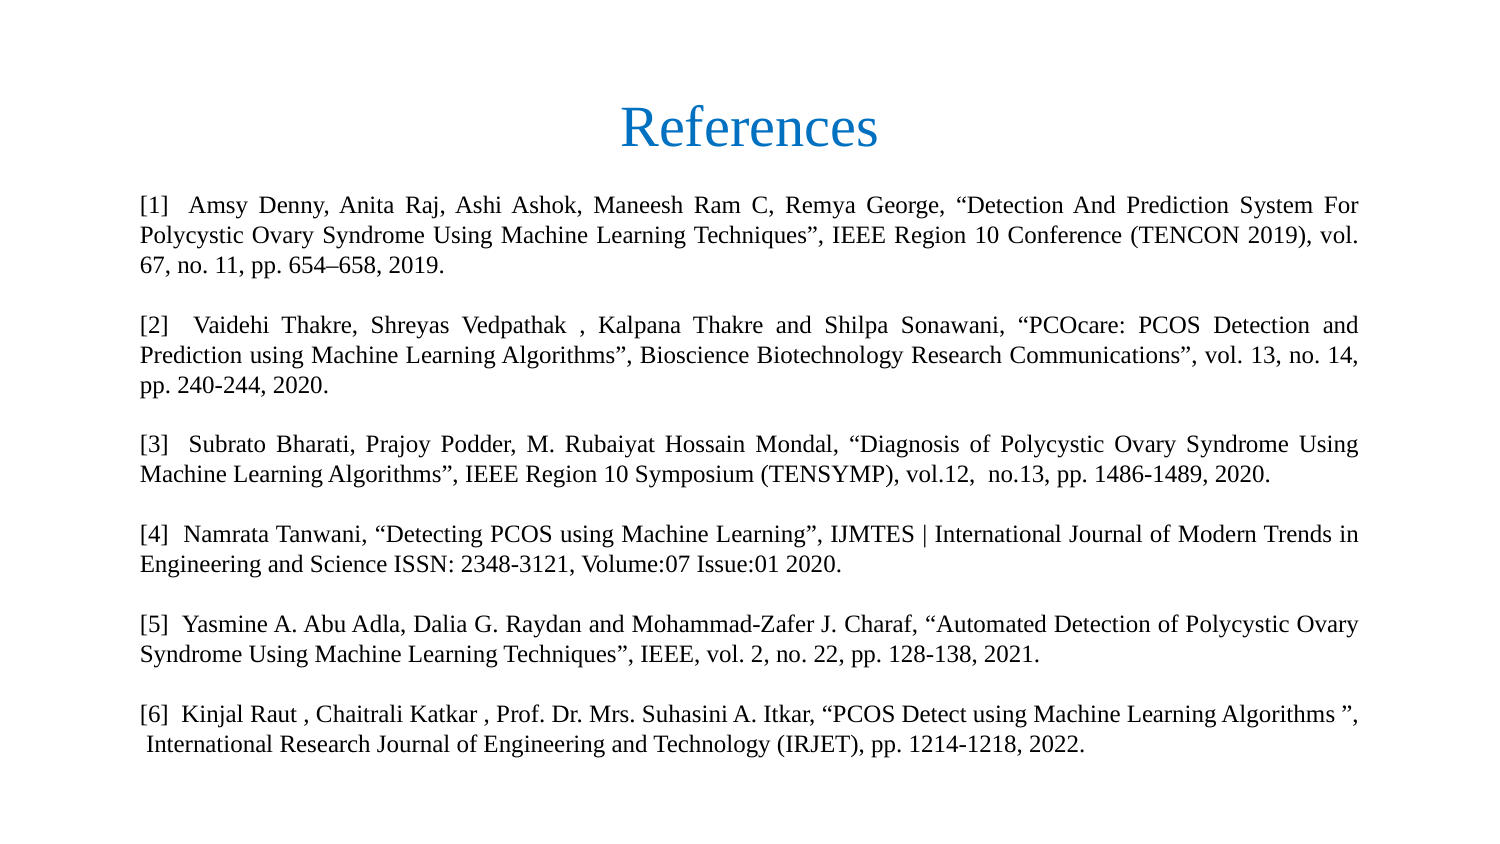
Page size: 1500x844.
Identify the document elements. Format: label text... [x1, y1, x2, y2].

title References [51, 72, 1449, 167]
text_box [1] Amsy Denny, Anita Raj, Ashi Ashok, Maneesh Ram C, Remya George, “Detection And Prediction System For Polycystic Ovary Syndrome Using Machine Learning Techniques”, IEEE Region 10 Conference (TENCON 2019), vol. 67, no. 11, pp. 654–658, 2019. [2] Vaidehi Thakre, Shreyas Vedpathak , Kalpana Thakre and Shilpa Sonawani, “PCOcare: PCOS Detection and Prediction using Machine Learning Algorithms”, Bioscience Biotechnology Research Communications”, vol. 13, no. 14, pp. 240-244, 2020. [3] Subrato Bharati, Prajoy Podder, M. Rubaiyat Hossain Mondal, “Diagnosis of Polycystic Ovary Syndrome Using Machine Learning Algorithms”, IEEE Region 10 Symposium (TENSYMP), vol.12, no.13, pp. 1486-1489, 2020. [4] Namrata Tanwani, “Detecting PCOS using Machine Learning”, IJMTES | International Journal of Modern Trends in Engineering and Science ISSN: 2348-3121, Volume:07 Issue:01 2020. [5] Yasmine A. Abu Adla, Dalia G. Raydan and Mohammad-Zafer J. Charaf, “Automated Detection of Polycystic Ovary Syndrome Using Machine Learning Techniques”, IEEE, vol. 2, no. 22, pp. 128-138, 2021. [6] Kinjal Raut , Chaitrali Katkar , Prof. Dr. Mrs. Suhasini A. Itkar, “PCOS Detect using Machine Learning Algorithms ”, International Research Journal of Engineering and Technology (IRJET), pp. 1214-1218, 2022. [124, 180, 1376, 795]
